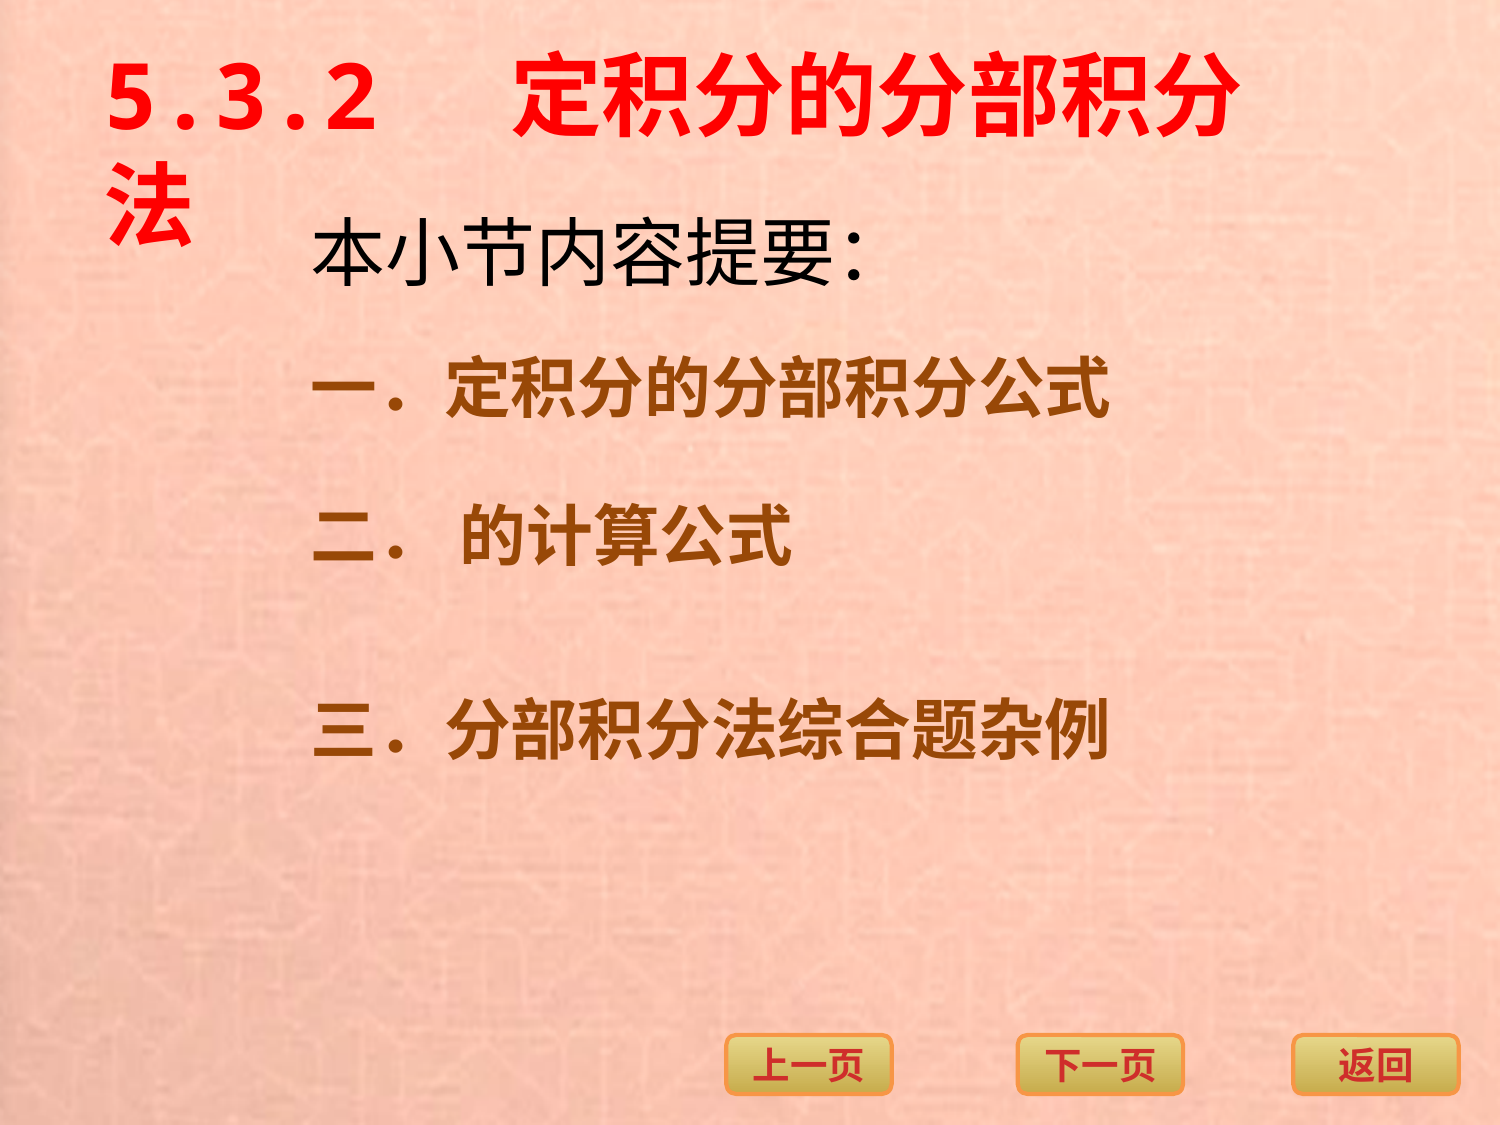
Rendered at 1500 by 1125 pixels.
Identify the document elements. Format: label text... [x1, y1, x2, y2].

text_box 5.3.2 定积分的分部积分法 [88, 30, 1329, 266]
text_box 三．分部积分法综合题杂例 [295, 680, 1235, 776]
text_box 本小节内容提要： [295, 198, 896, 304]
picture [0, 1, 1500, 1125]
text_box 一．定积分的分部积分公式 [295, 338, 1235, 434]
